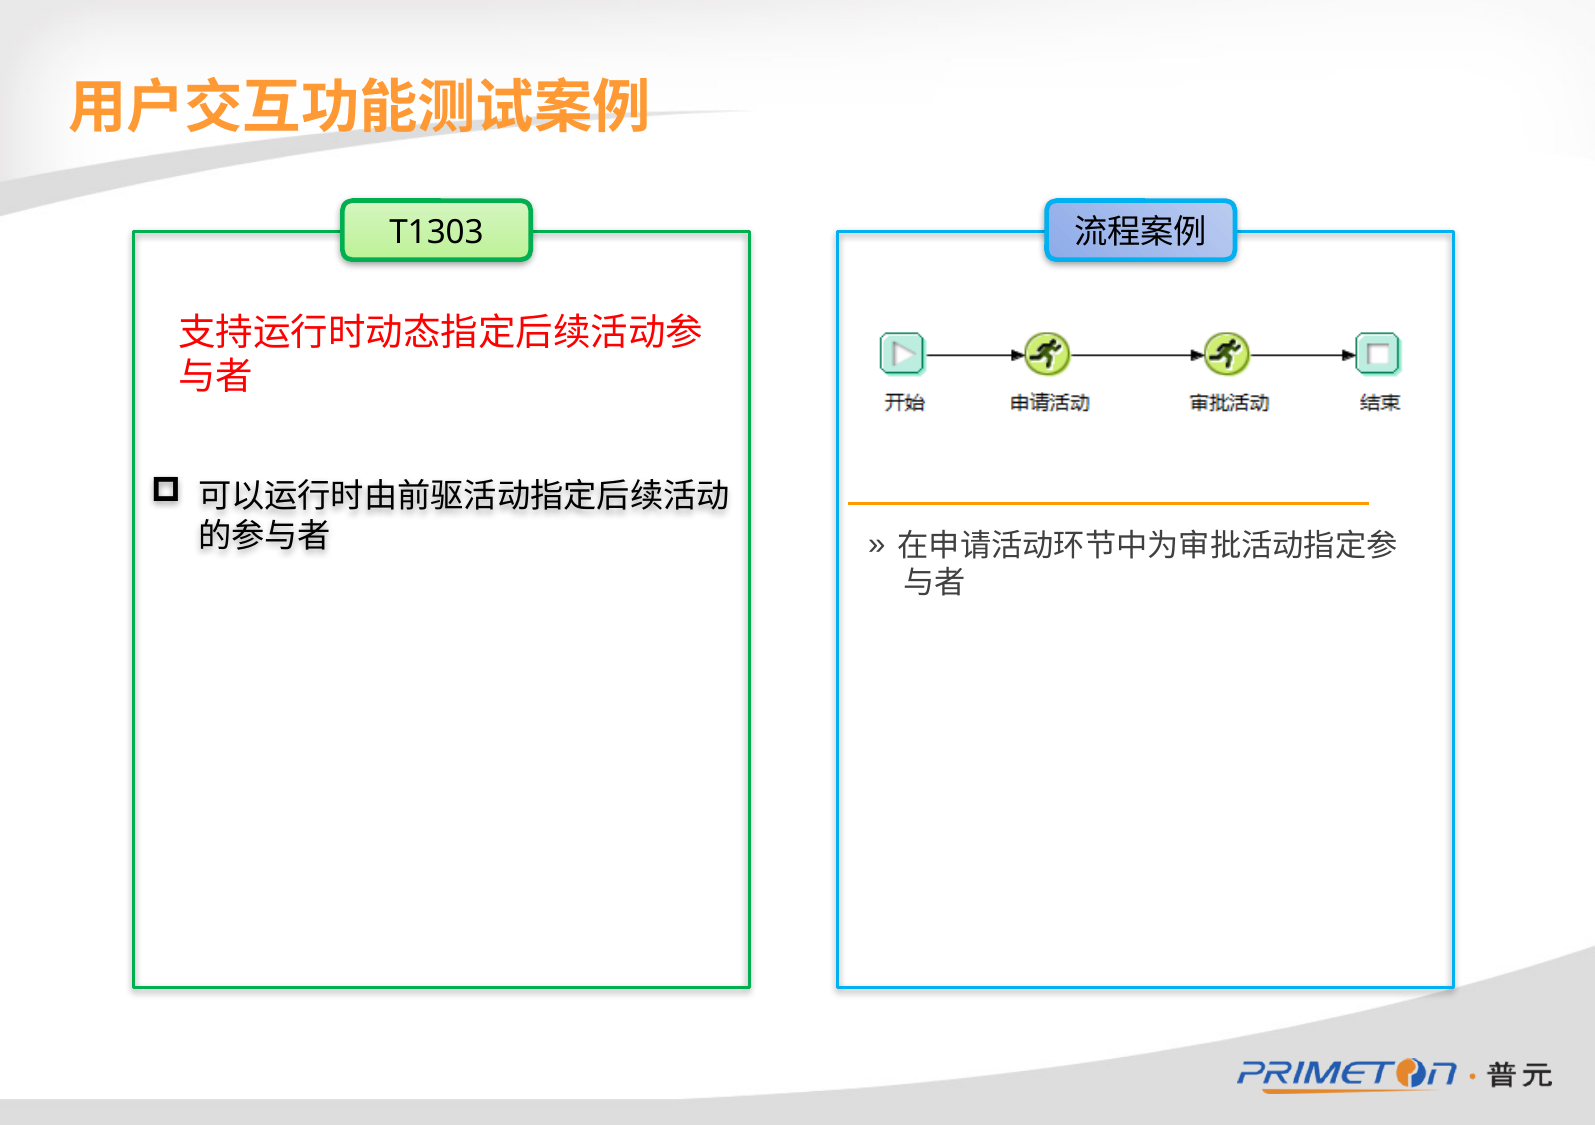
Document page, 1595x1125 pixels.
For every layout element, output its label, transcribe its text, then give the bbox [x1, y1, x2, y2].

text_box 在申请活动环节中为审批活动指定参 与者 [853, 517, 1413, 608]
title 用户交互功能测试案例 [52, 57, 1556, 151]
text_box 可以运行时由前驱活动指定后续活动的参与者 [132, 231, 750, 988]
text_box 支持运行时动态指定后续活动参与者 [163, 300, 741, 405]
text_box T1303 [341, 199, 532, 261]
picture [0, 0, 1595, 1125]
text_box 流程案例 [1045, 199, 1236, 261]
text_box [837, 231, 1454, 988]
